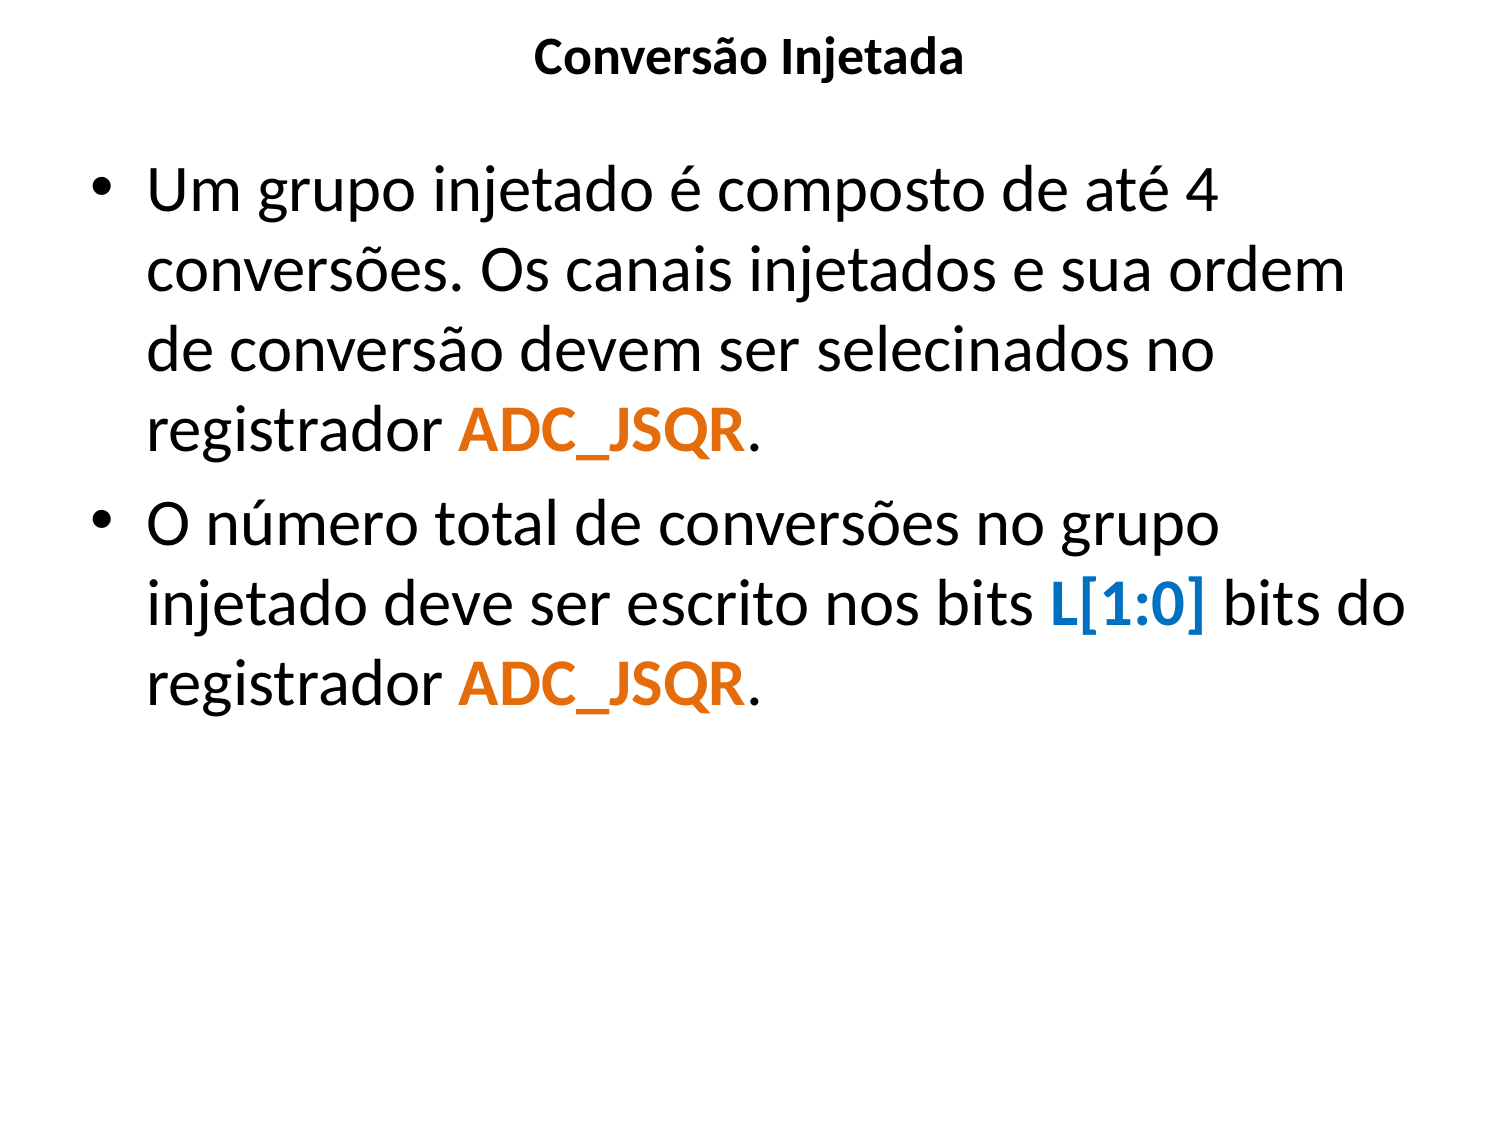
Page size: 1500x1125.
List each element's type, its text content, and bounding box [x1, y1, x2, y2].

list Um grupo injetado é composto de até 4 conversões. Os canais injetados e sua ordem de conversão devem ser selecinados no registrador ADC_JSQR. O número total de conversões no grupo injetado deve ser escrito nos bits L[1:0] bits do registrador ADC_JSQR. [75, 137, 1425, 1005]
title Conversão Injetada [75, 12, 1425, 93]
